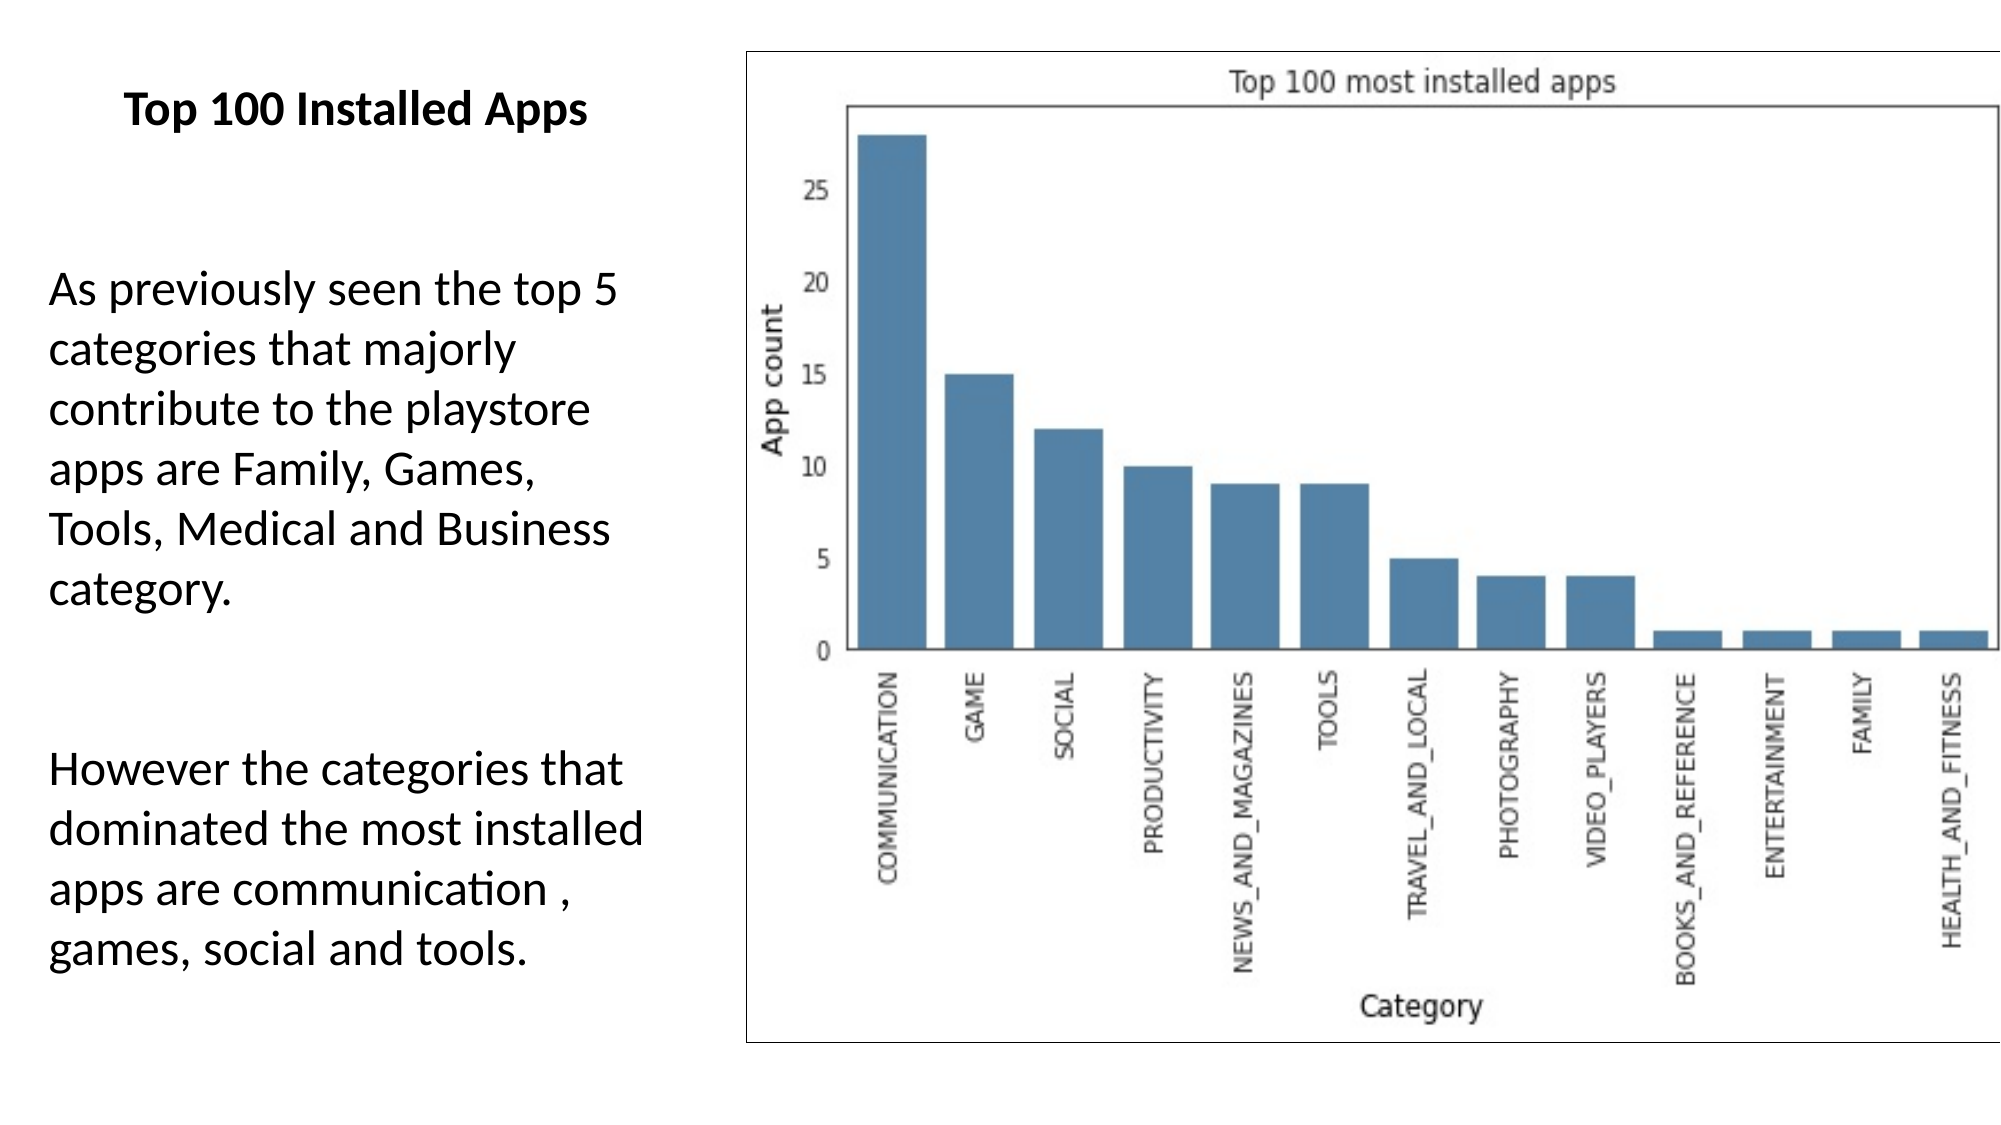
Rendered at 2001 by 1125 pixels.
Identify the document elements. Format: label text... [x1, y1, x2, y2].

text_box Top 100 Installed Apps As previously seen the top 5 categories that majorly contribute to the playstore apps are Family, Games, Tools, Medical and Business category. However the categories that dominated the most installed apps are communication , games, social and tools. [33, 68, 674, 984]
picture [746, 51, 2001, 1043]
